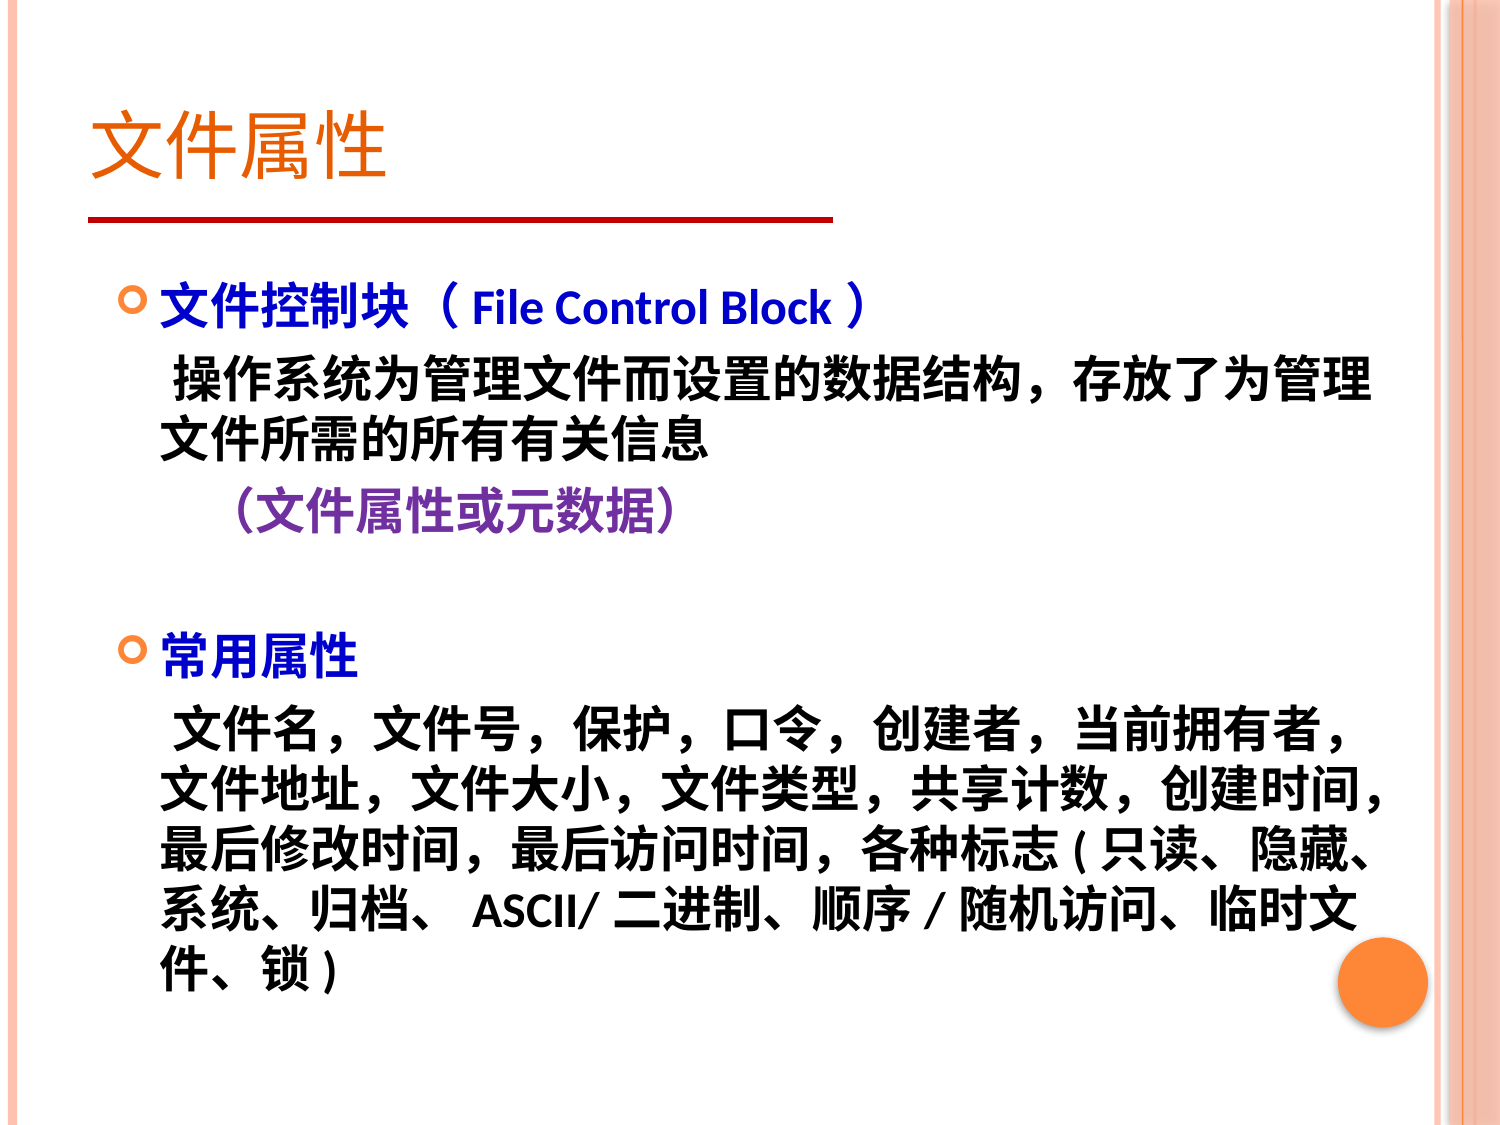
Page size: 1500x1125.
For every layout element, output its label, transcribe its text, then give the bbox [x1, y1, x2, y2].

list 文件控制块（File Control Block） 操作系统为管理文件而设置的数据结构，存放了为管理文件所需的所有有关信息 （文件属性或元数据） 常用属性 文件名，文件号，保护，口令，创建者，当前拥有者，文件地址，文件大小，文件类型，共享计数，创建时间，最后修改时间，最后访问时间，各种标志(只读、隐藏、系统、归档、ASCII/二进制、顺序/随机访问、临时文件、锁) [100, 267, 1412, 1035]
title 文件属性 [75, 45, 1300, 197]
